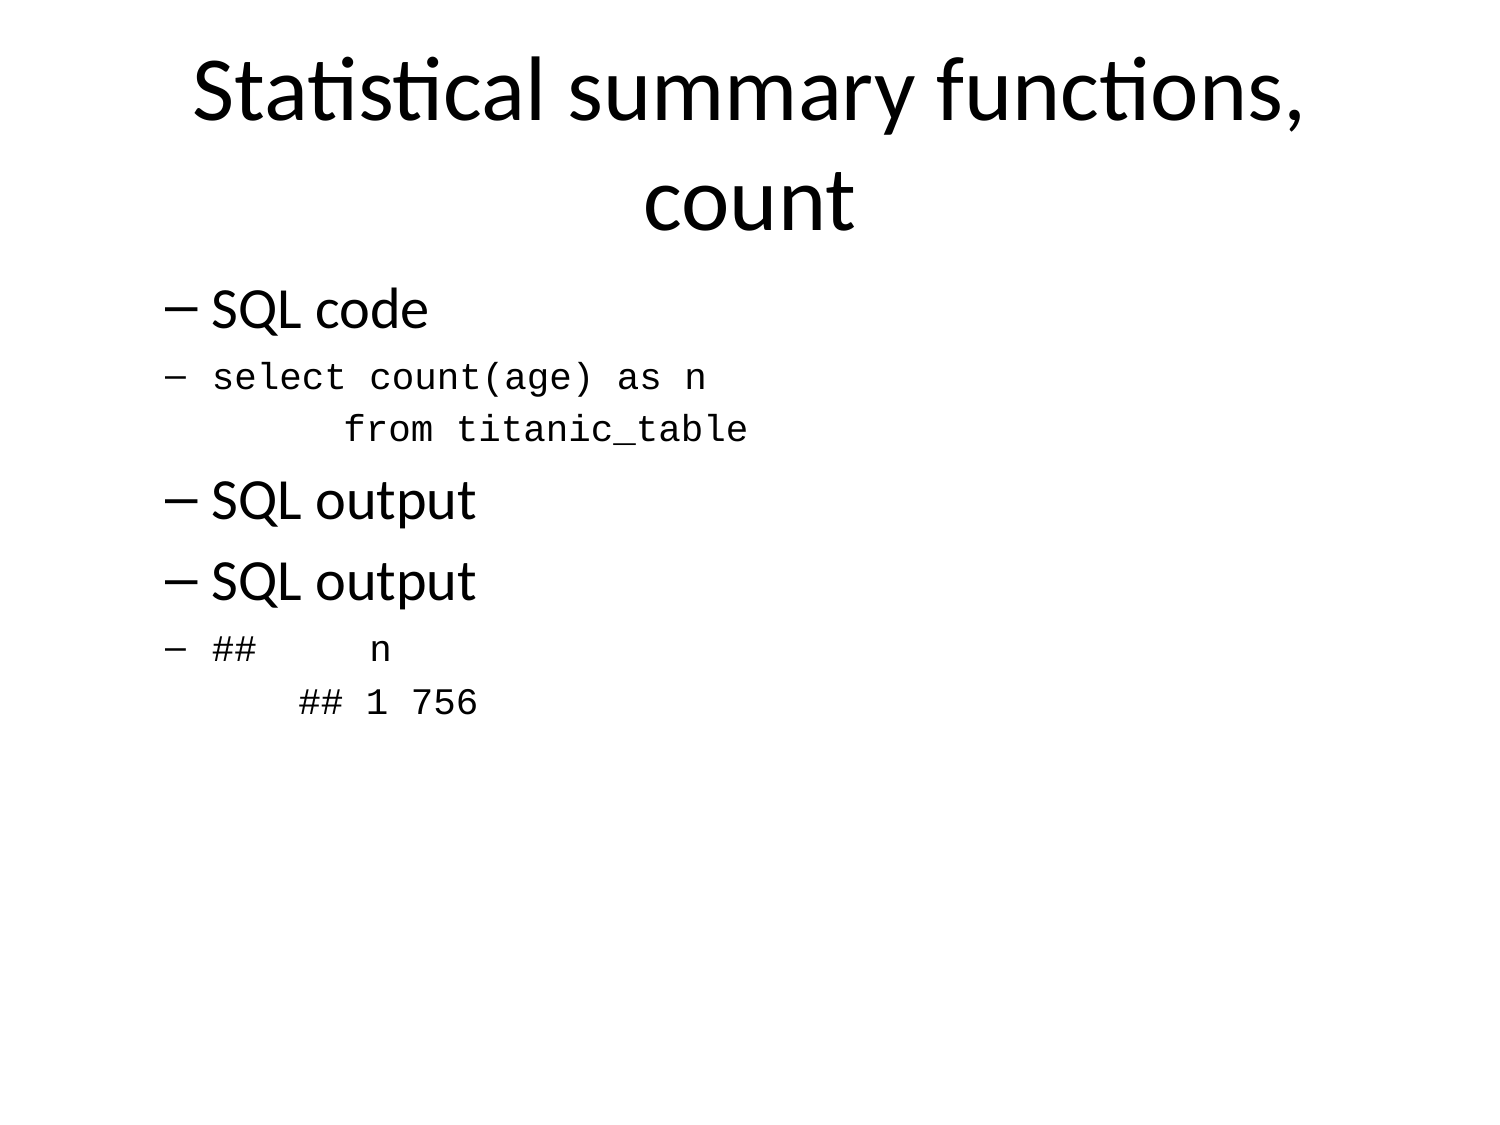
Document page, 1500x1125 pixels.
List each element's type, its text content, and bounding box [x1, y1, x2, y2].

list SQL code select count(age) as n from titanic_table SQL output SQL output ## n ## 1 756 [75, 262, 1425, 1005]
title Statistical summary functions, count [75, 45, 1425, 233]
